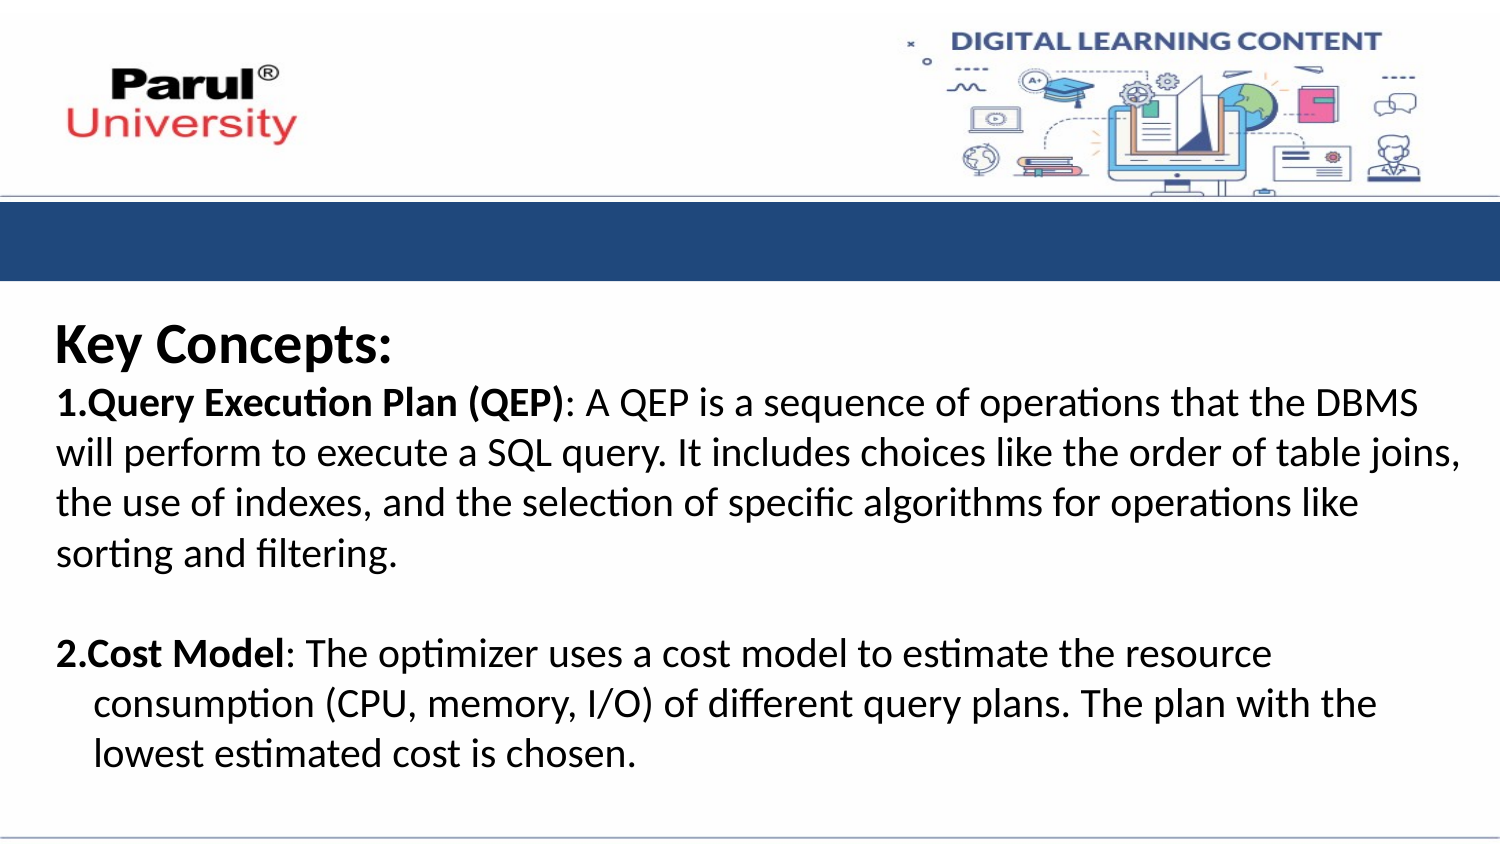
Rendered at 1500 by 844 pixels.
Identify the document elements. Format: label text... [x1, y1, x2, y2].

subtitle Key Concepts: 1.Query Execution Plan (QEP): A QEP is a sequence of operations that the DBMS will perform to execute a SQL query. It includes choices like the order of table joins, the use of indexes, and the selection of specific algorithms for operations like sorting and filtering. 2.Cost Model: The optimizer uses a cost model to estimate the resource consumption (CPU, memory, I/O) of different query plans. The plan with the lowest estimated cost is chosen. [18, 305, 1471, 844]
picture [0, 13, 1500, 202]
picture [0, 282, 1500, 844]
